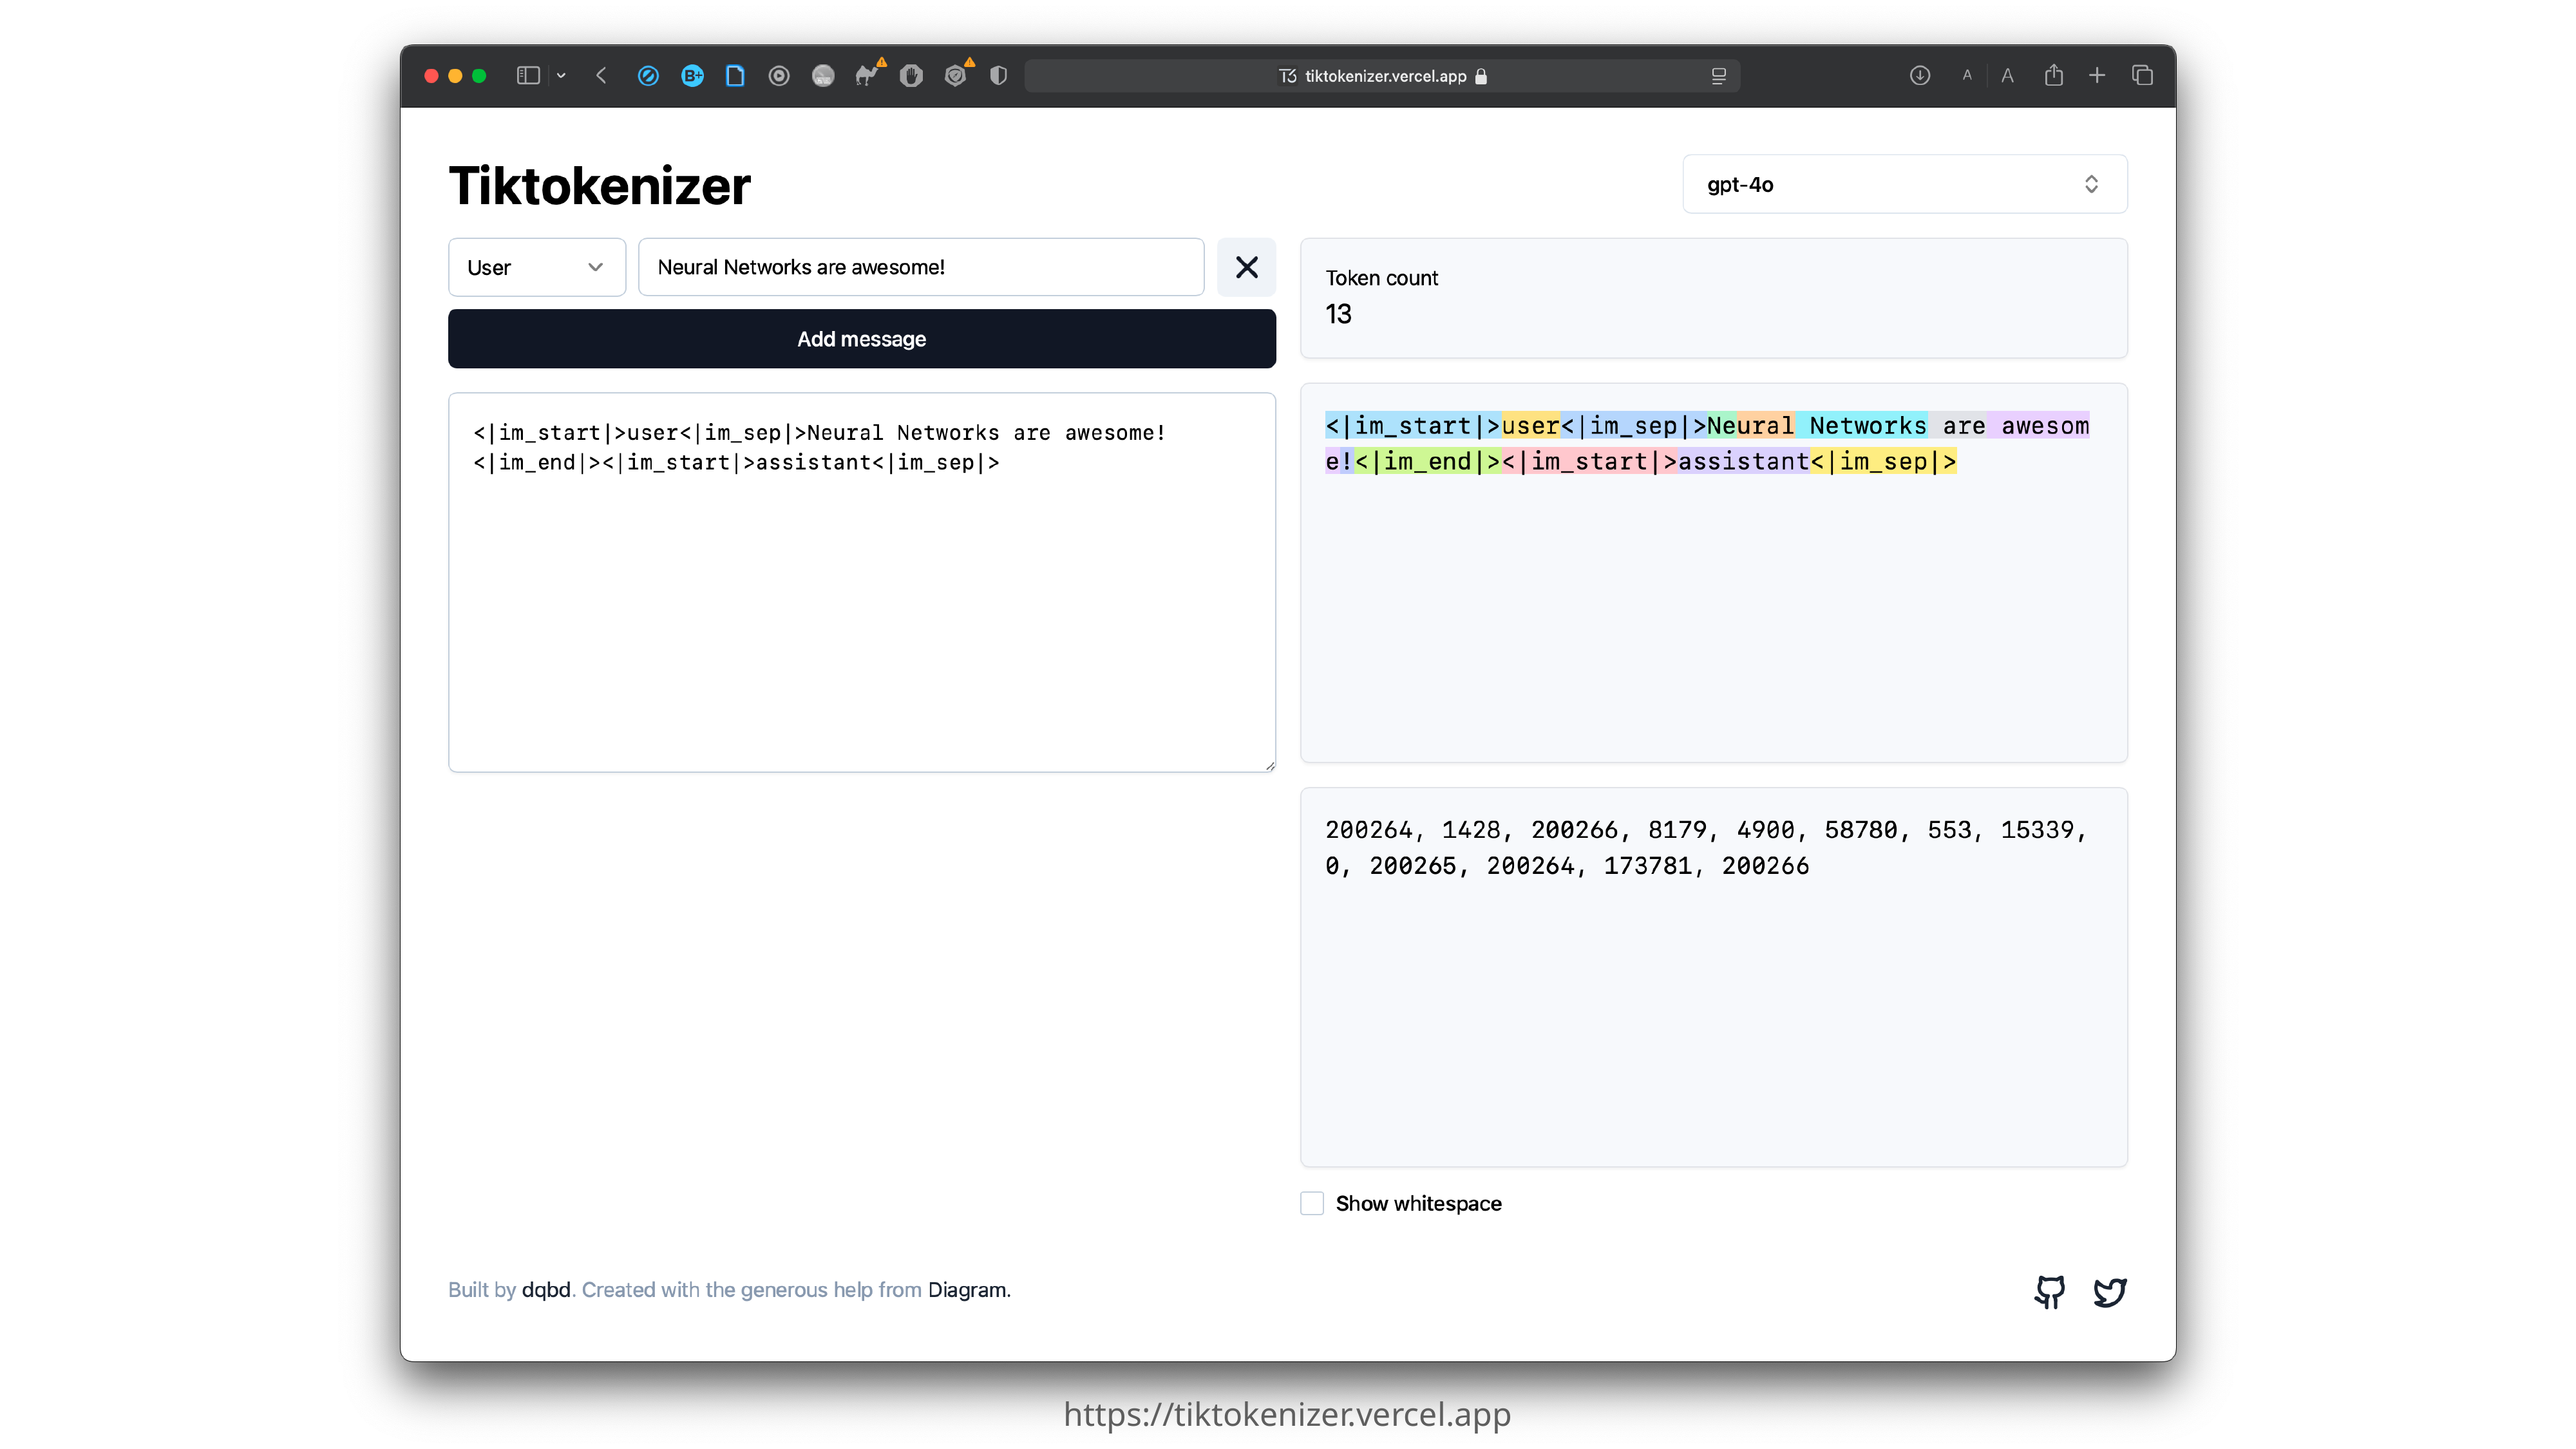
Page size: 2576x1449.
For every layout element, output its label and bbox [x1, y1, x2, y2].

picture [334, 0, 2242, 1449]
